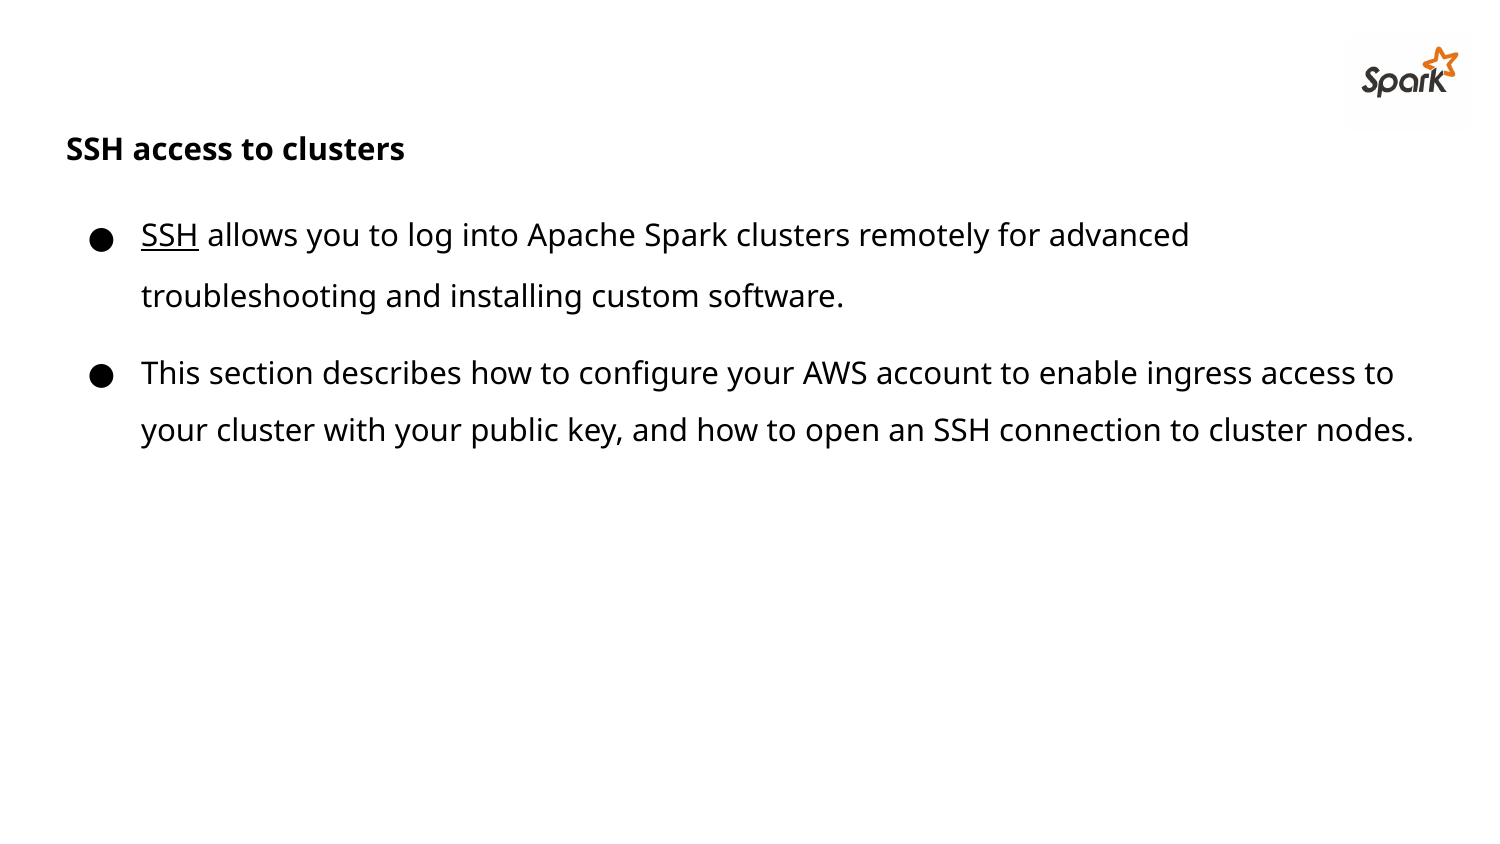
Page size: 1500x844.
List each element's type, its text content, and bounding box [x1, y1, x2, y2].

list SSH access to clusters SSH allows you to log into Apache Spark clusters remotely for advanced troubleshooting and installing custom software. This section describes how to configure your AWS account to enable ingress access to your cluster with your public key, and how to open an SSH connection to cluster nodes. [51, 95, 1449, 775]
picture [1346, 34, 1471, 132]
